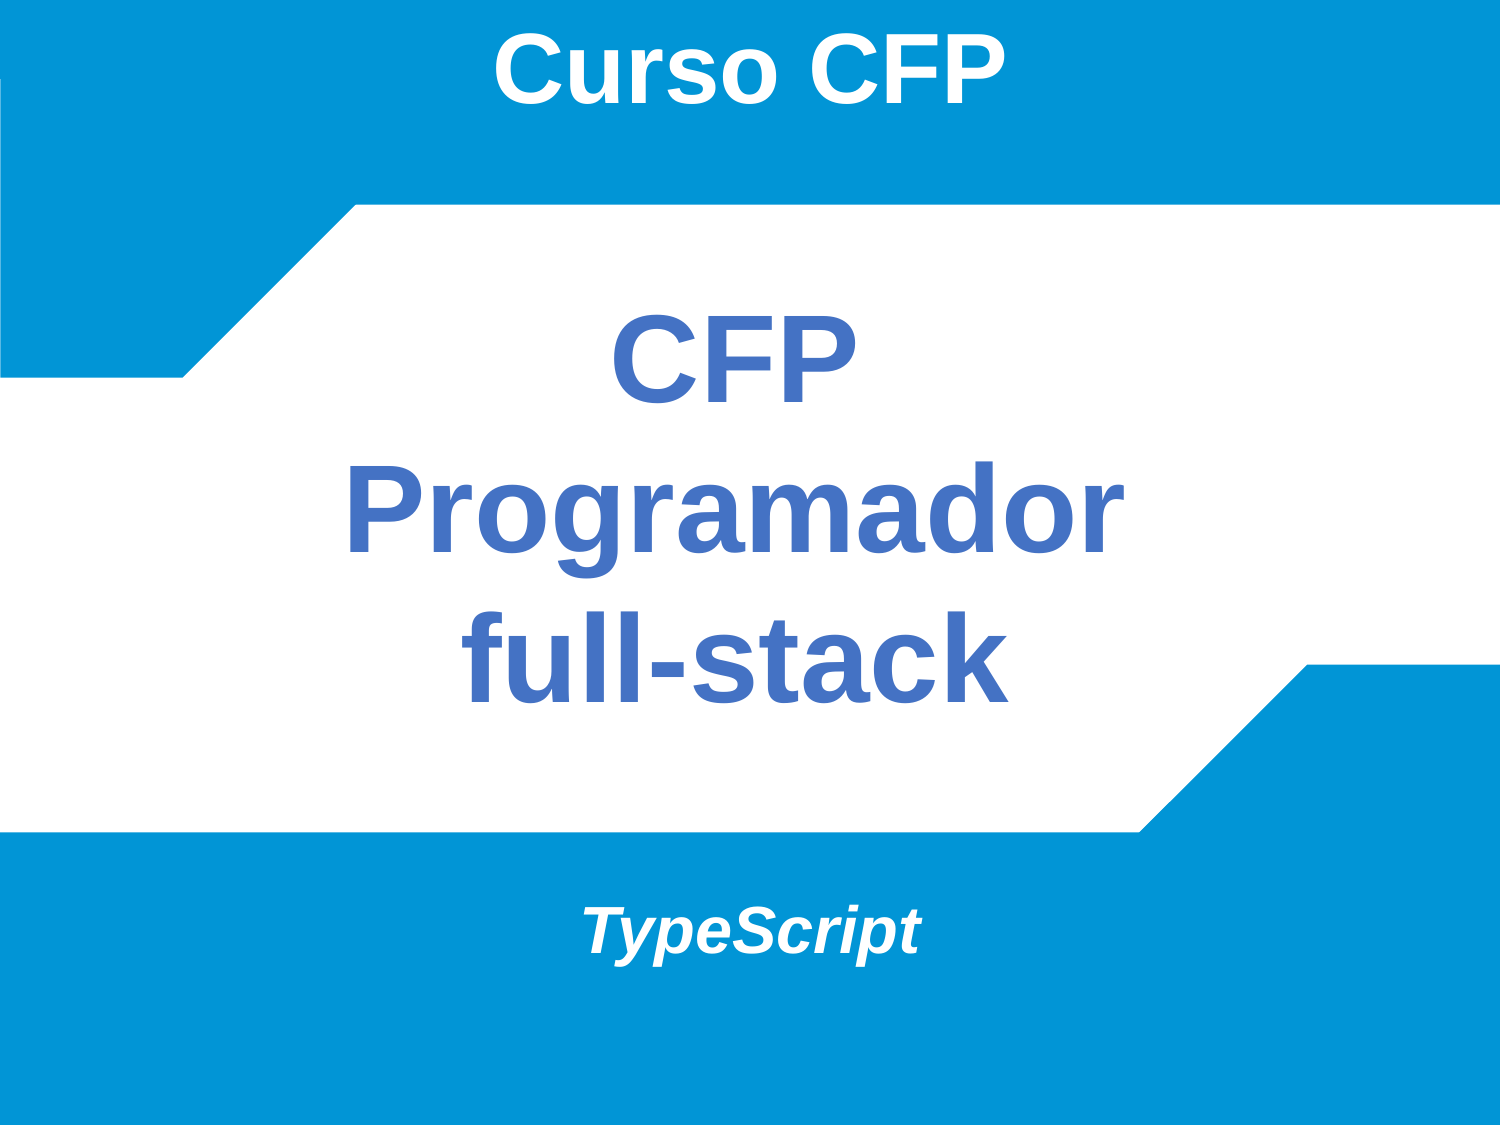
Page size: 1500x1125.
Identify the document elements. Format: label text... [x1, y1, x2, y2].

subtitle TypeScript [0, 888, 1500, 979]
title Curso CFP [15, 0, 1486, 133]
